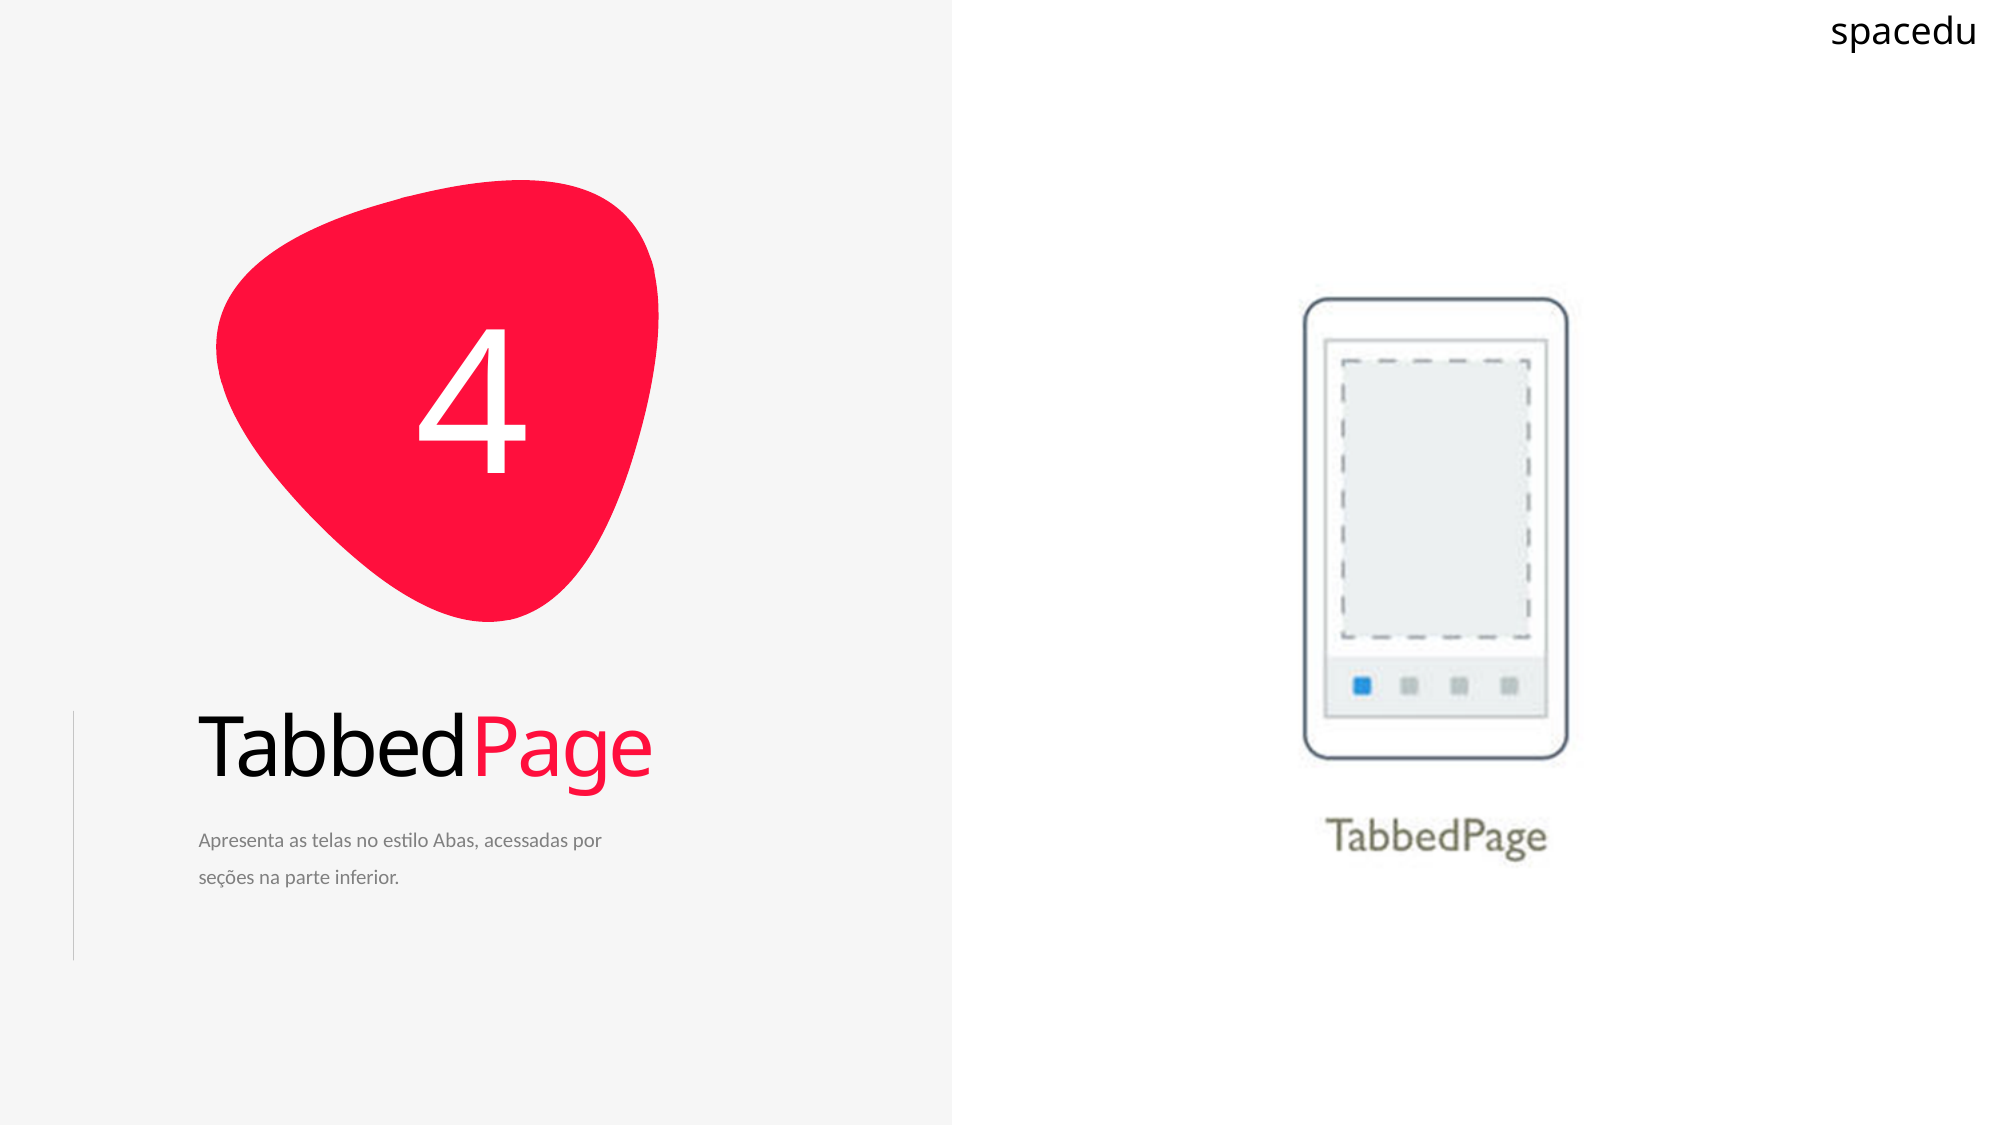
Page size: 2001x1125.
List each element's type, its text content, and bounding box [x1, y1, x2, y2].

text_box TabbedPage [198, 693, 851, 814]
text_box [216, 180, 659, 622]
text_box spacedu [1815, 0, 1994, 60]
text_box Apresenta as telas no estilo Abas, acessadas por seções na parte inferior. [198, 814, 662, 932]
text_box 4 [400, 266, 546, 521]
text_box [0, 0, 953, 1125]
picture [1249, 266, 1620, 874]
